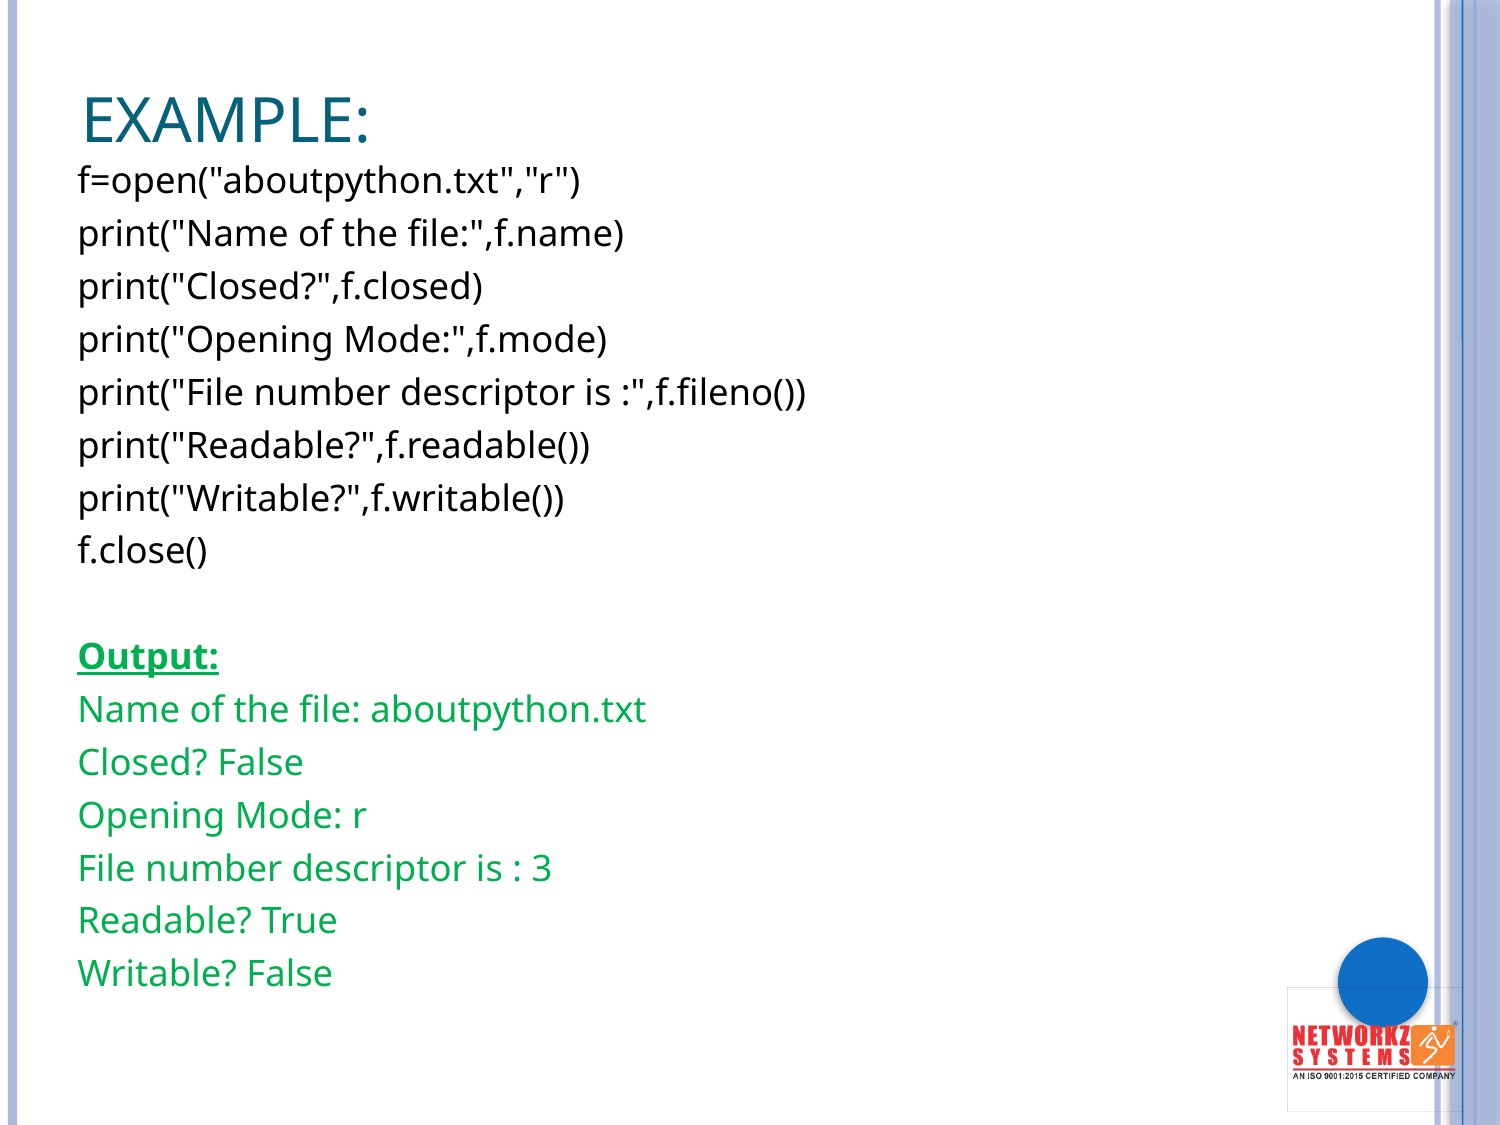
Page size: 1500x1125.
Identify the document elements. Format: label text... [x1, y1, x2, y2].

picture [1286, 986, 1463, 1112]
title Example: [66, 0, 1292, 149]
list f=open("aboutpython.txt","r") print("Name of the file:",f.name) print("Closed?",f.closed) print("Opening Mode:",f.mode) print("File number descriptor is :",f.fileno()) print("Readable?",f.readable()) print("Writable?",f.writable()) f.close() Output: Name of the file: aboutpython.txt Closed? False Opening Mode: r File number descriptor is : 3 Readable? True Writable? False [62, 149, 1438, 1013]
